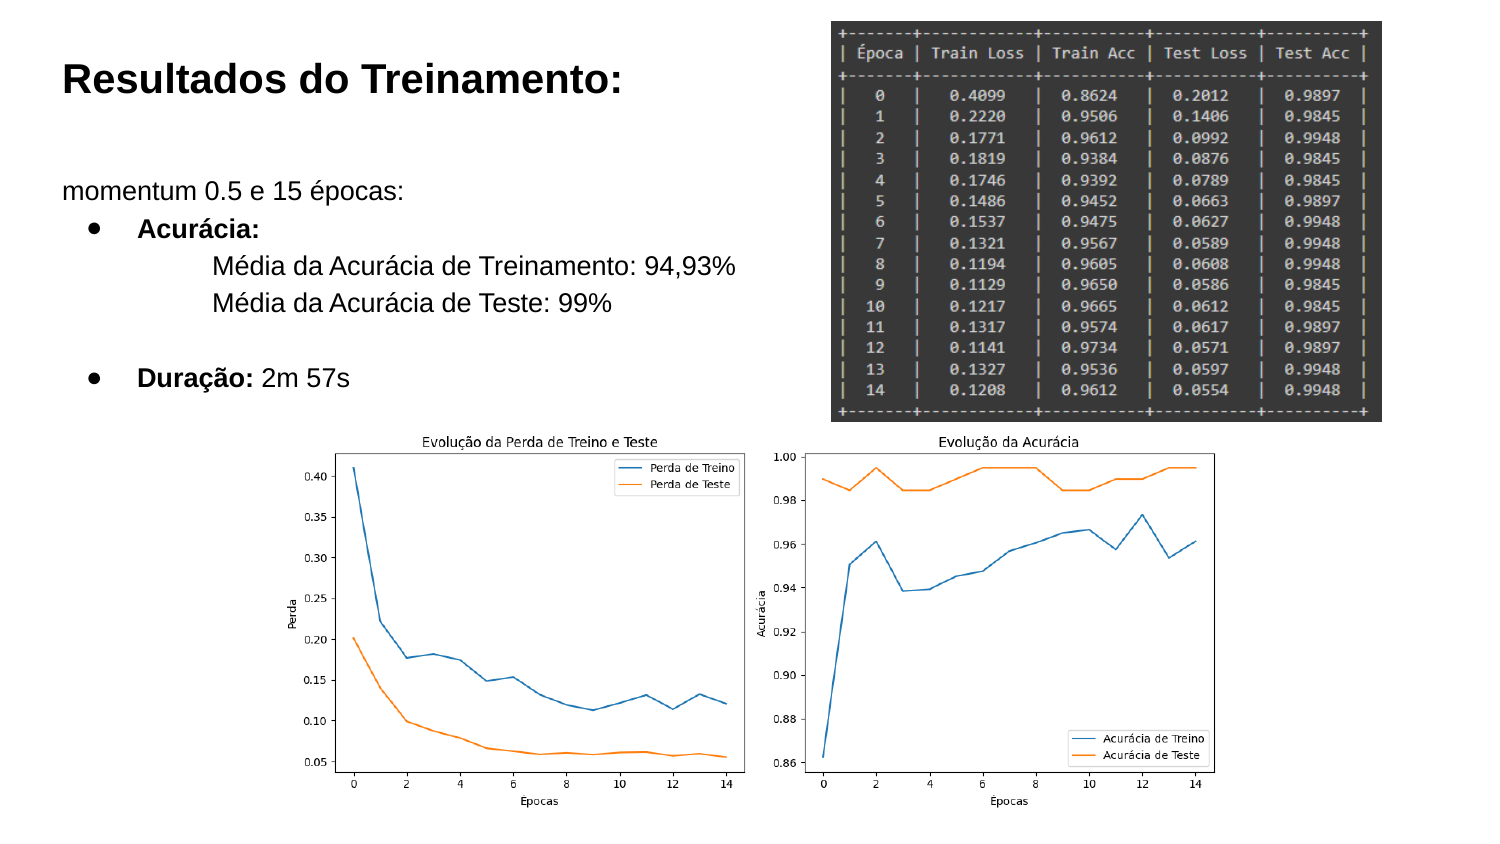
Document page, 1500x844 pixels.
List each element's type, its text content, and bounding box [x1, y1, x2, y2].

picture [830, 21, 1383, 423]
text_box Resultados do Treinamento: [47, 28, 678, 117]
picture [279, 427, 1221, 816]
text_box momentum 0.5 e 15 épocas: Acurácia: Média da Acurácia de Treinamento: 94,93% Média da Acurácia de Teste: 99% Duração: 2m 57s [47, 153, 772, 408]
